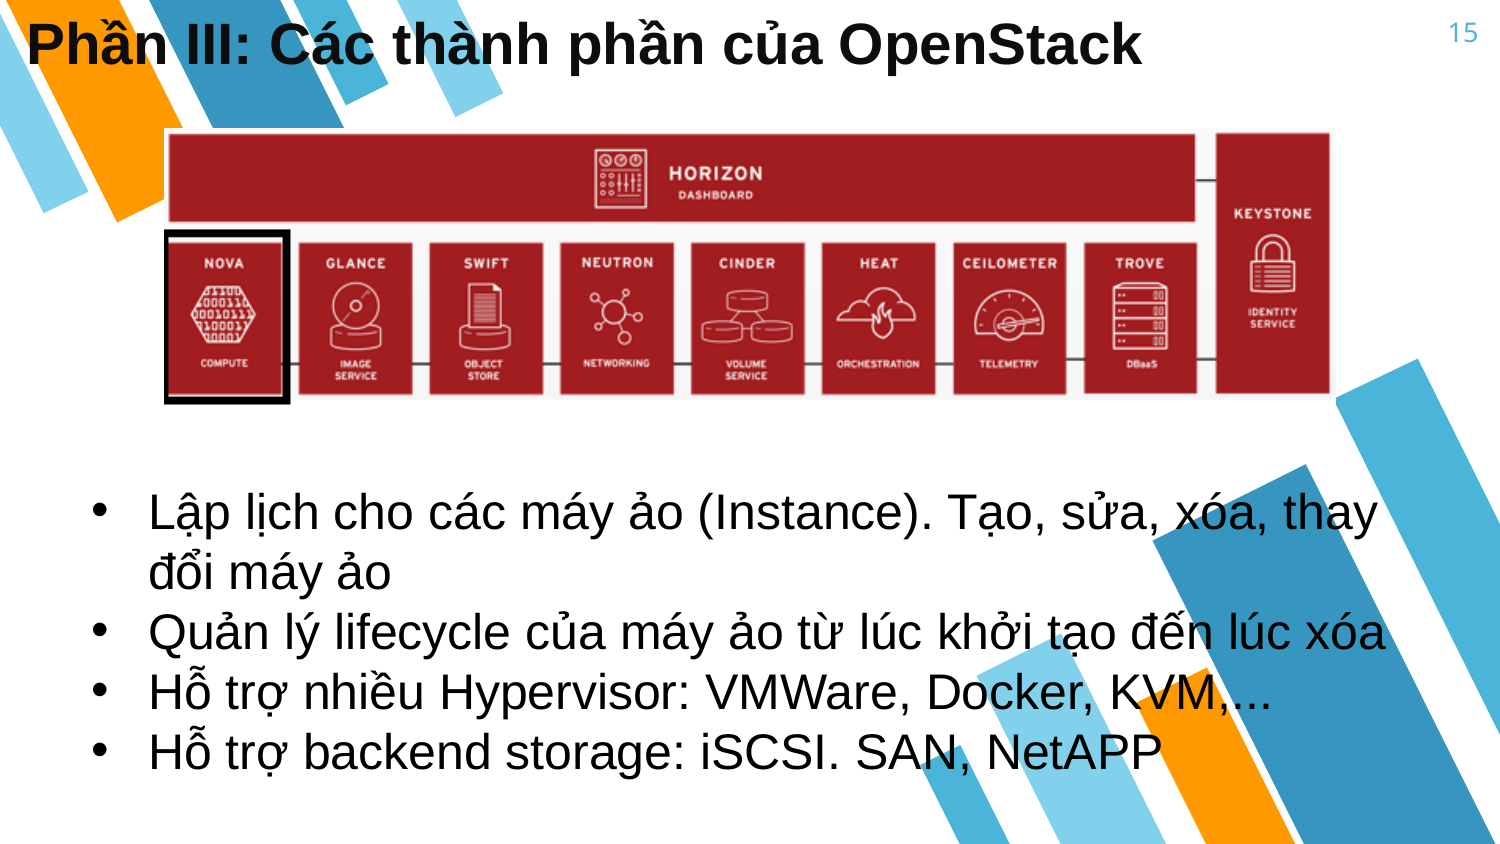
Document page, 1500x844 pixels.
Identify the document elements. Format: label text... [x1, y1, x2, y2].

text_box Lập lịch cho các máy ảo (Instance). Tạo, sửa, xóa, thay đổi máy ảo Quản lý lifecycle của máy ảo từ lúc khởi tạo đến lúc xóa Hỗ trợ nhiều Hypervisor: VMWare, Docker, KVM,... Hỗ trợ backend storage: iSCSI. SAN, NetAPP [77, 471, 1427, 735]
slide_number 15 [1403, 0, 1494, 65]
picture [164, 127, 1336, 423]
text_box Phần III: Các thành phần của OpenStack [0, 0, 1175, 87]
